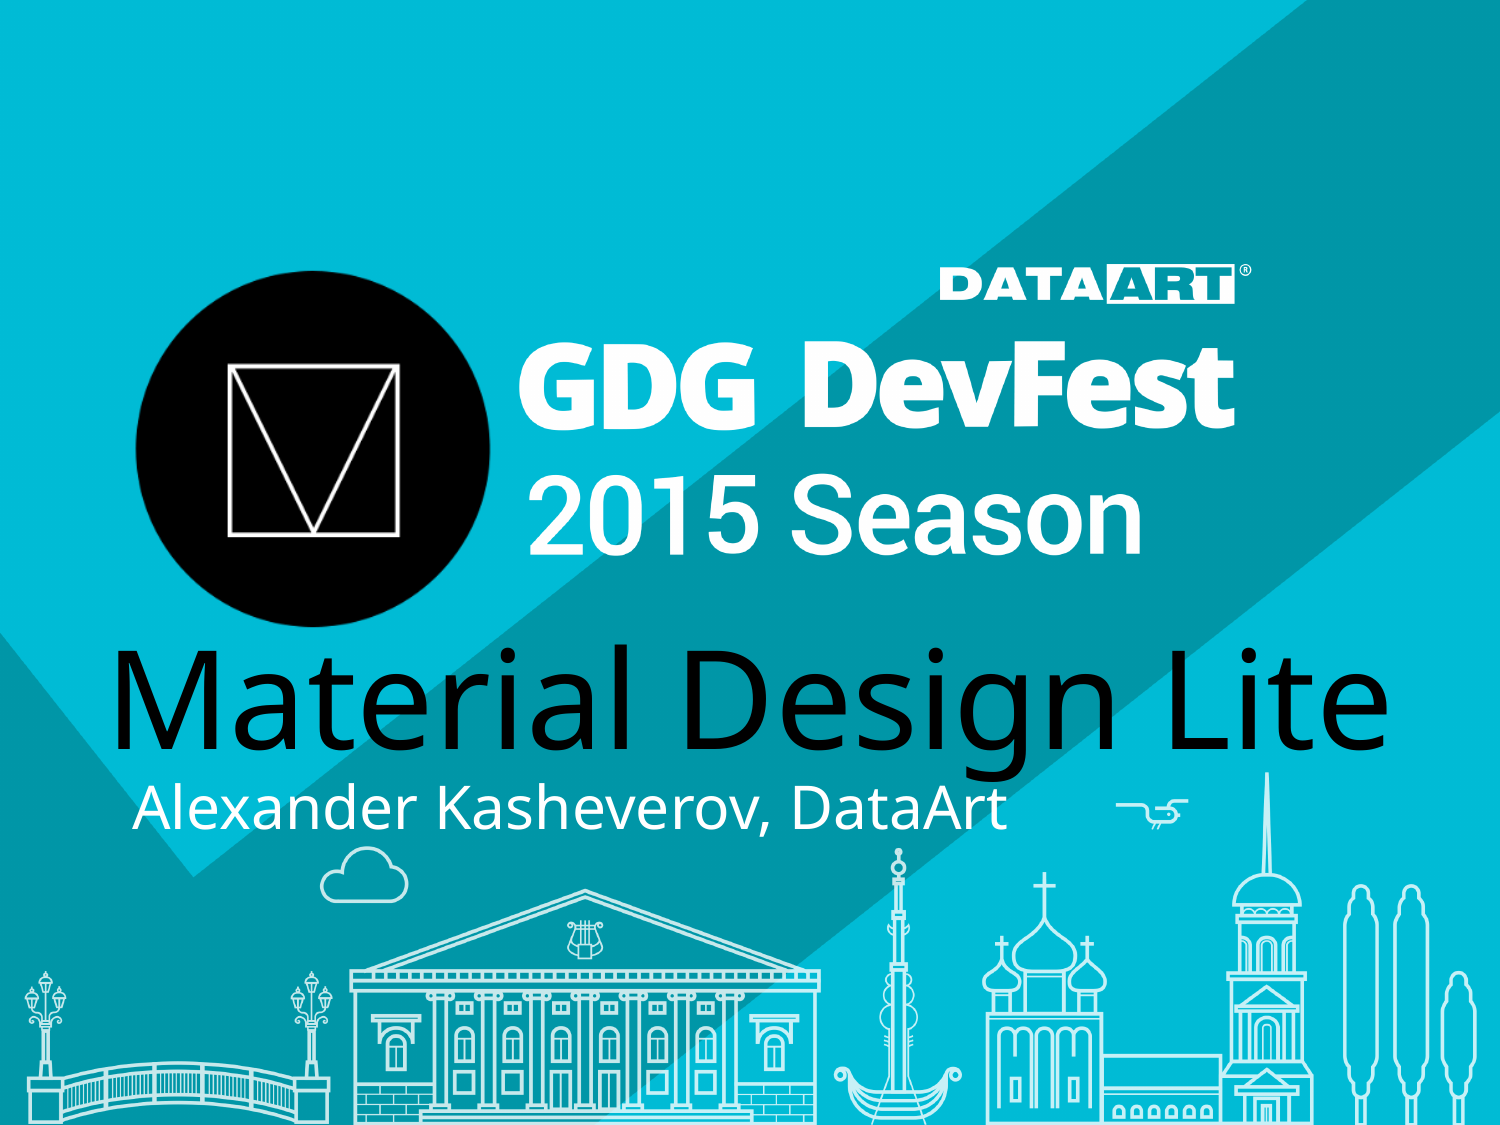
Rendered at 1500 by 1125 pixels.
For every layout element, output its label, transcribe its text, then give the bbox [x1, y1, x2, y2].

text_box Material Design Lite [97, 605, 1403, 785]
text_box Alexander Kasheverov, DataArt [124, 761, 1018, 849]
picture [0, 0, 1500, 1125]
